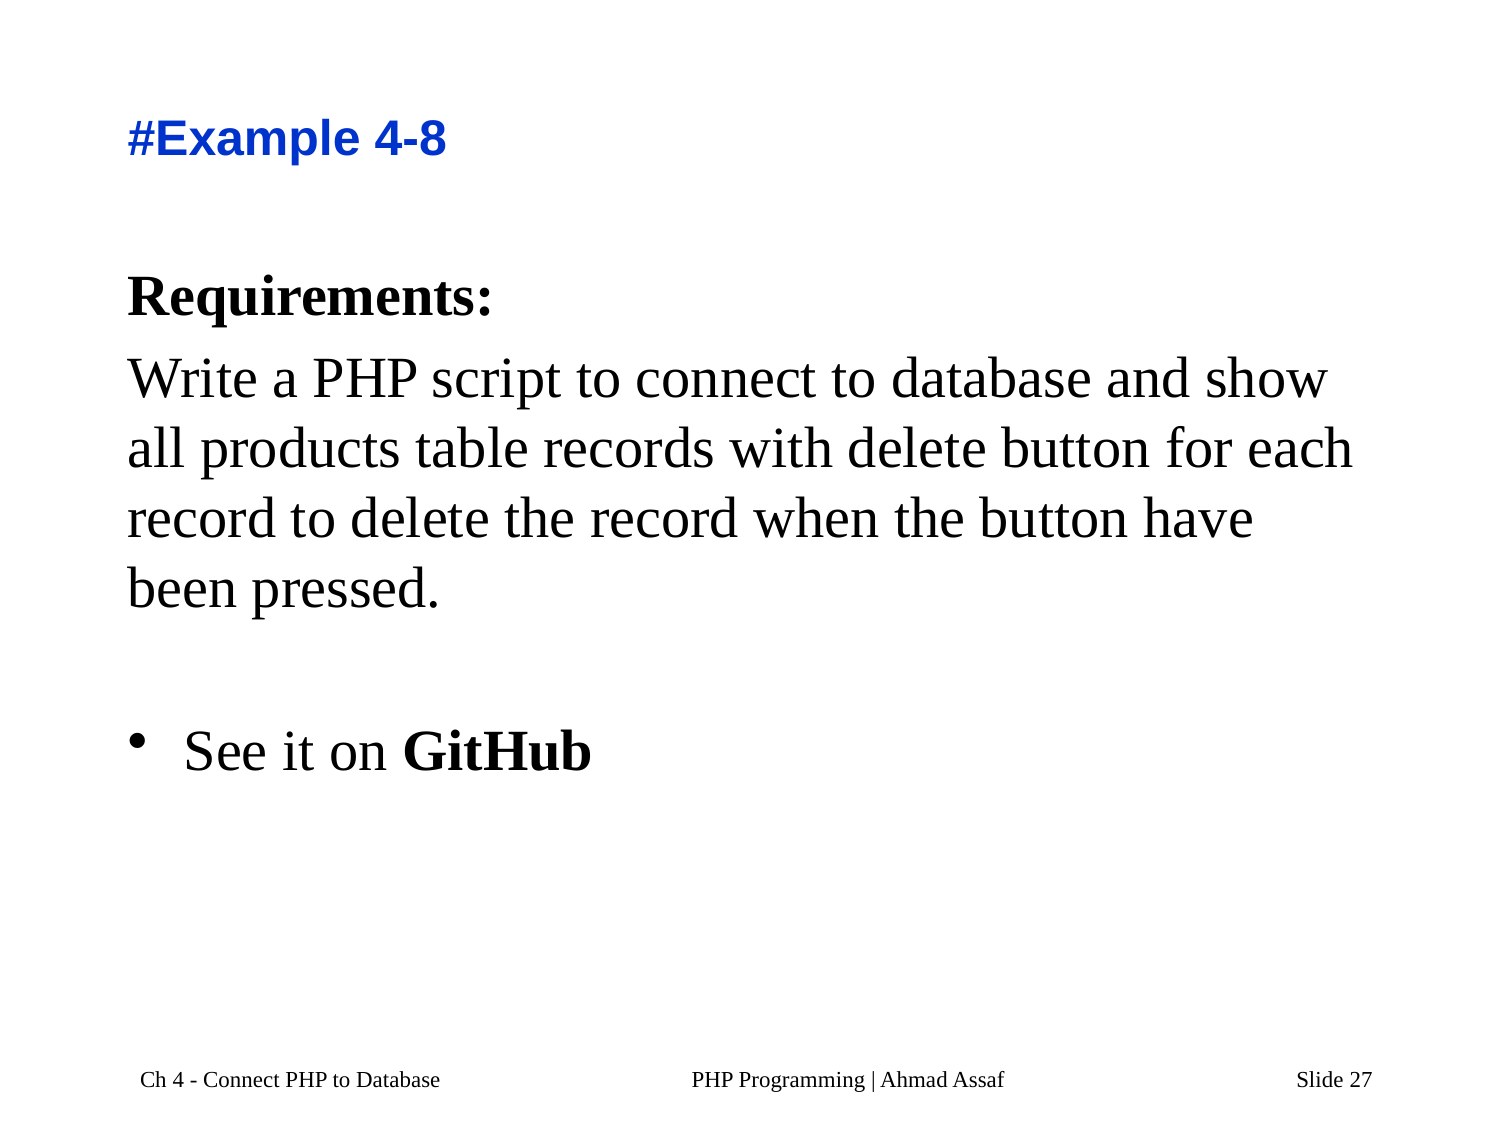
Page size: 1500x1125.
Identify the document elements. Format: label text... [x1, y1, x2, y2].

slide_number Slide 27 [1074, 1024, 1388, 1101]
title #Example 4-8 [112, 41, 1388, 230]
footer PHP Programming | Ahmad Assaf [649, 1024, 1048, 1101]
slide_number Ch 4 - Connect PHP to Database [124, 1024, 613, 1101]
list Requirements: Write a PHP script to connect to database and show all products table records with delete button for each record to delete the record when the button have been pressed. See it on GitHub [112, 249, 1388, 1001]
